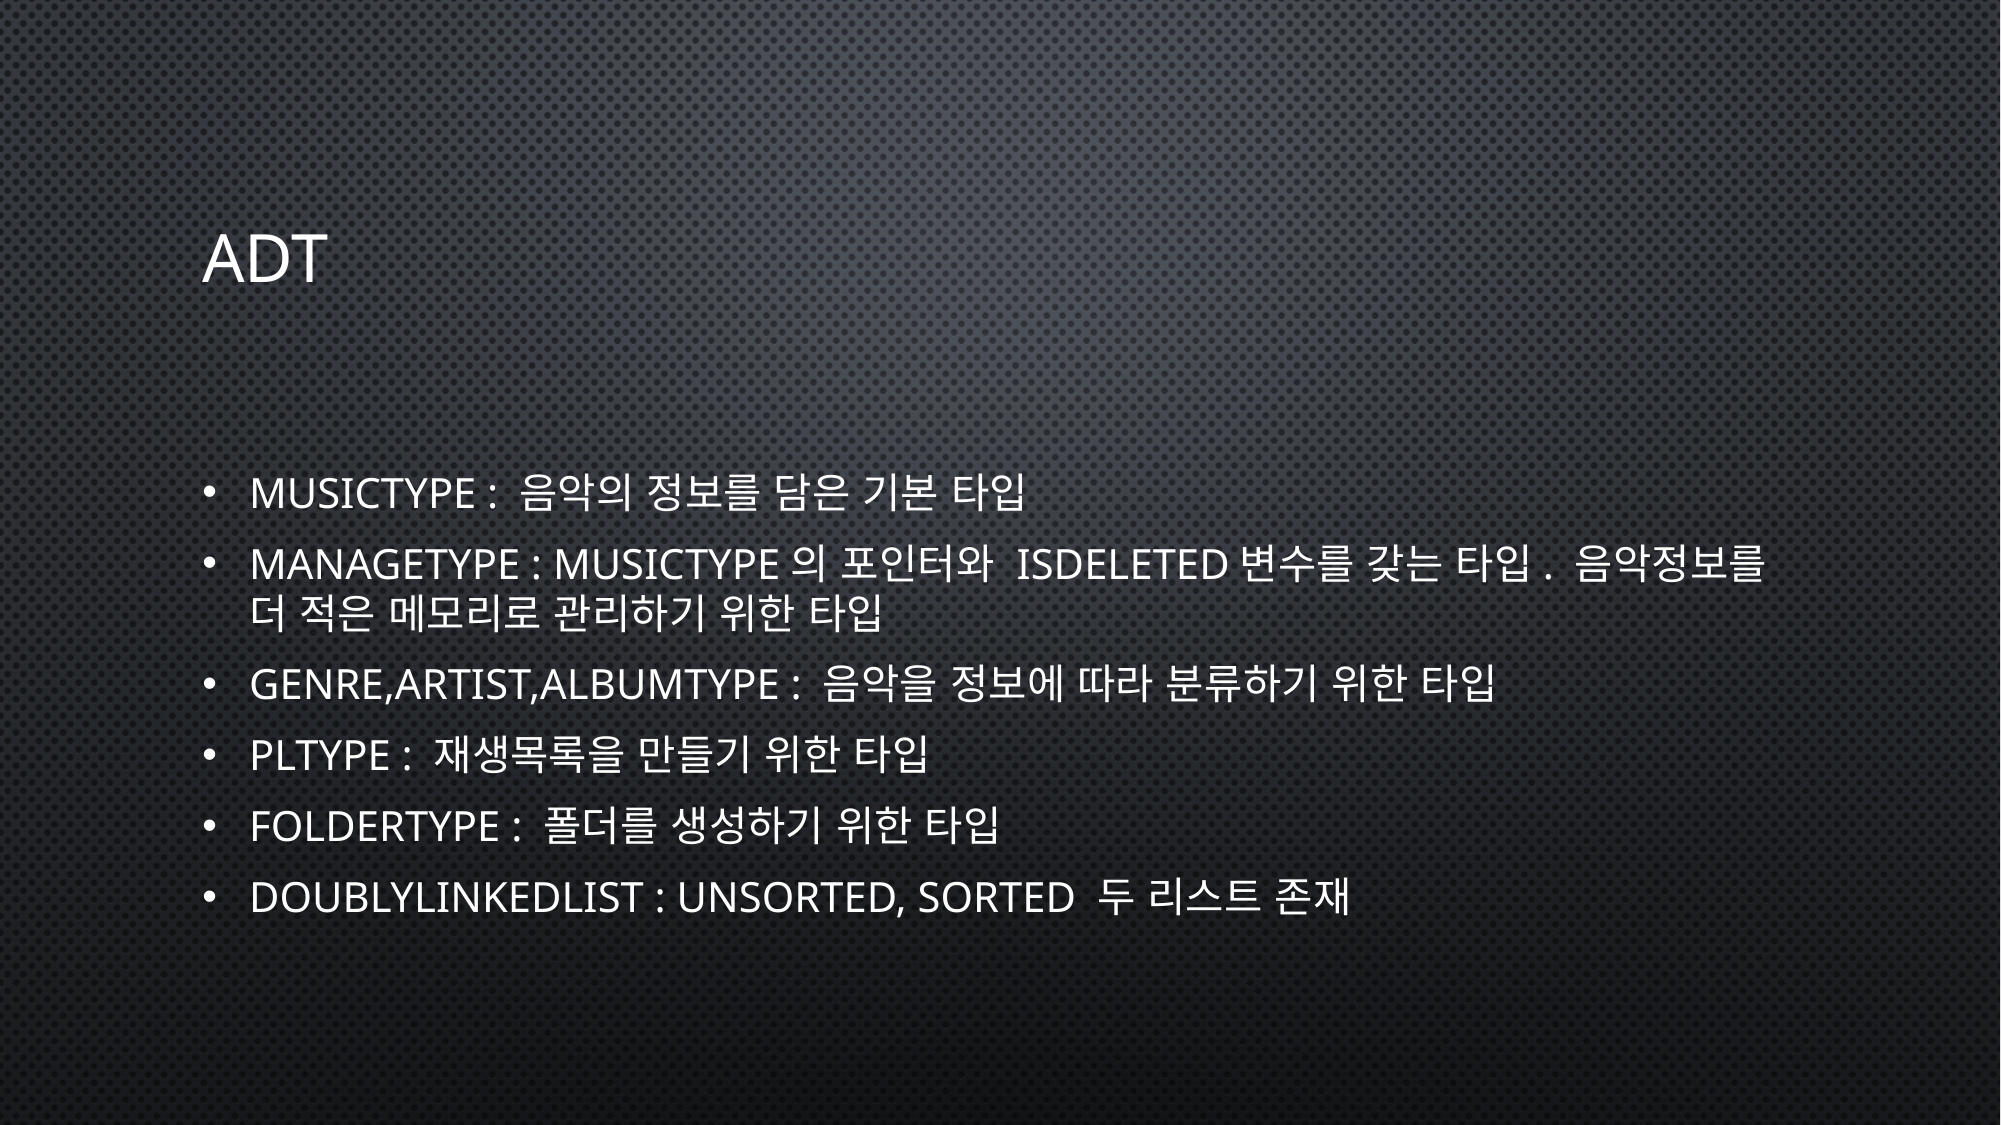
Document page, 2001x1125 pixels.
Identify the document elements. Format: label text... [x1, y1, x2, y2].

title ADT [187, 99, 1813, 413]
list MusicType : 음악의 정보를 담은 기본 타입 ManageType : MusicType의 포인터와 Isdeleted변수를 갖는 타입. 음악정보를 더 적은 메모리로 관리하기 위한 타입 Genre,Artist,AlbumType : 음악을 정보에 따라 분류하기 위한 타입 PlType : 재생목록을 만들기 위한 타입 FolderType : 폴더를 생성하기 위한 타입 DoublyLinkedList : Unsorted, Sorted 두 리스트 존재 [187, 437, 1813, 950]
